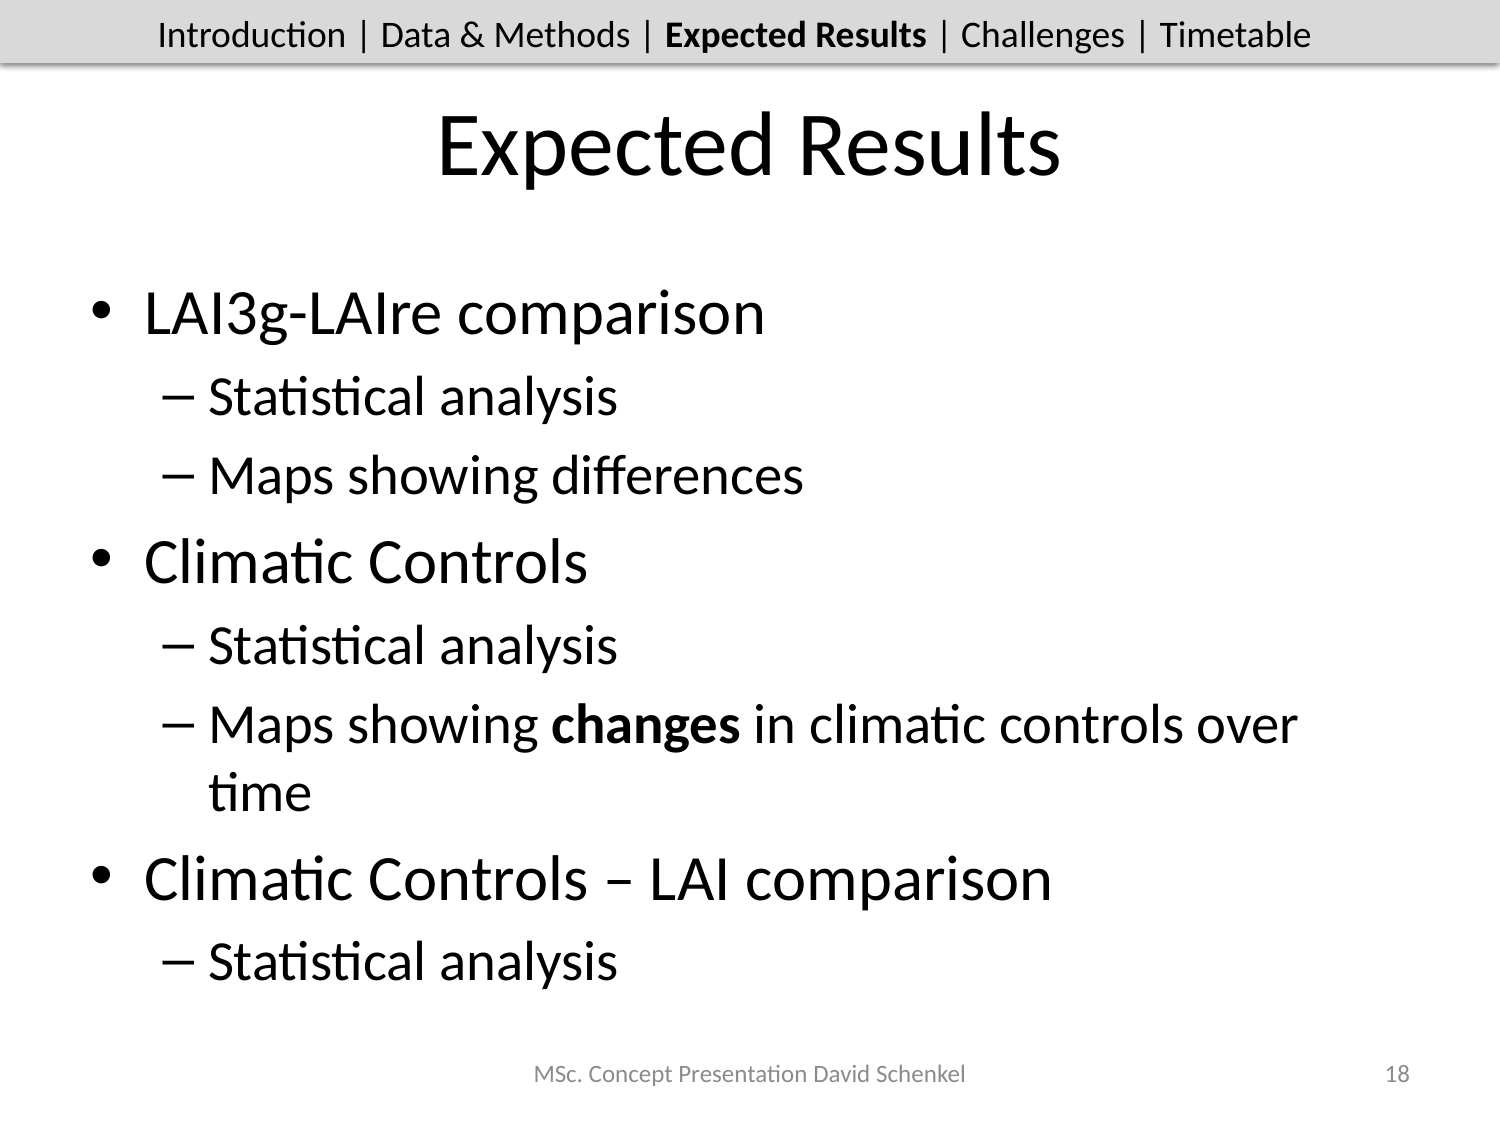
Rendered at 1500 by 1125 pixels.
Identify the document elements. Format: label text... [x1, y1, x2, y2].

list LAI3g-LAIre comparison Statistical analysis Maps showing differences Climatic Controls Statistical analysis Maps showing changes in climatic controls over time Climatic Controls – LAI comparison Statistical analysis [75, 262, 1425, 1005]
slide_number 18 [1074, 1042, 1425, 1103]
footer MSc. Concept Presentation David Schenkel [512, 1042, 988, 1103]
title Expected Results [75, 75, 1425, 233]
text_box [0, 0, 1500, 64]
